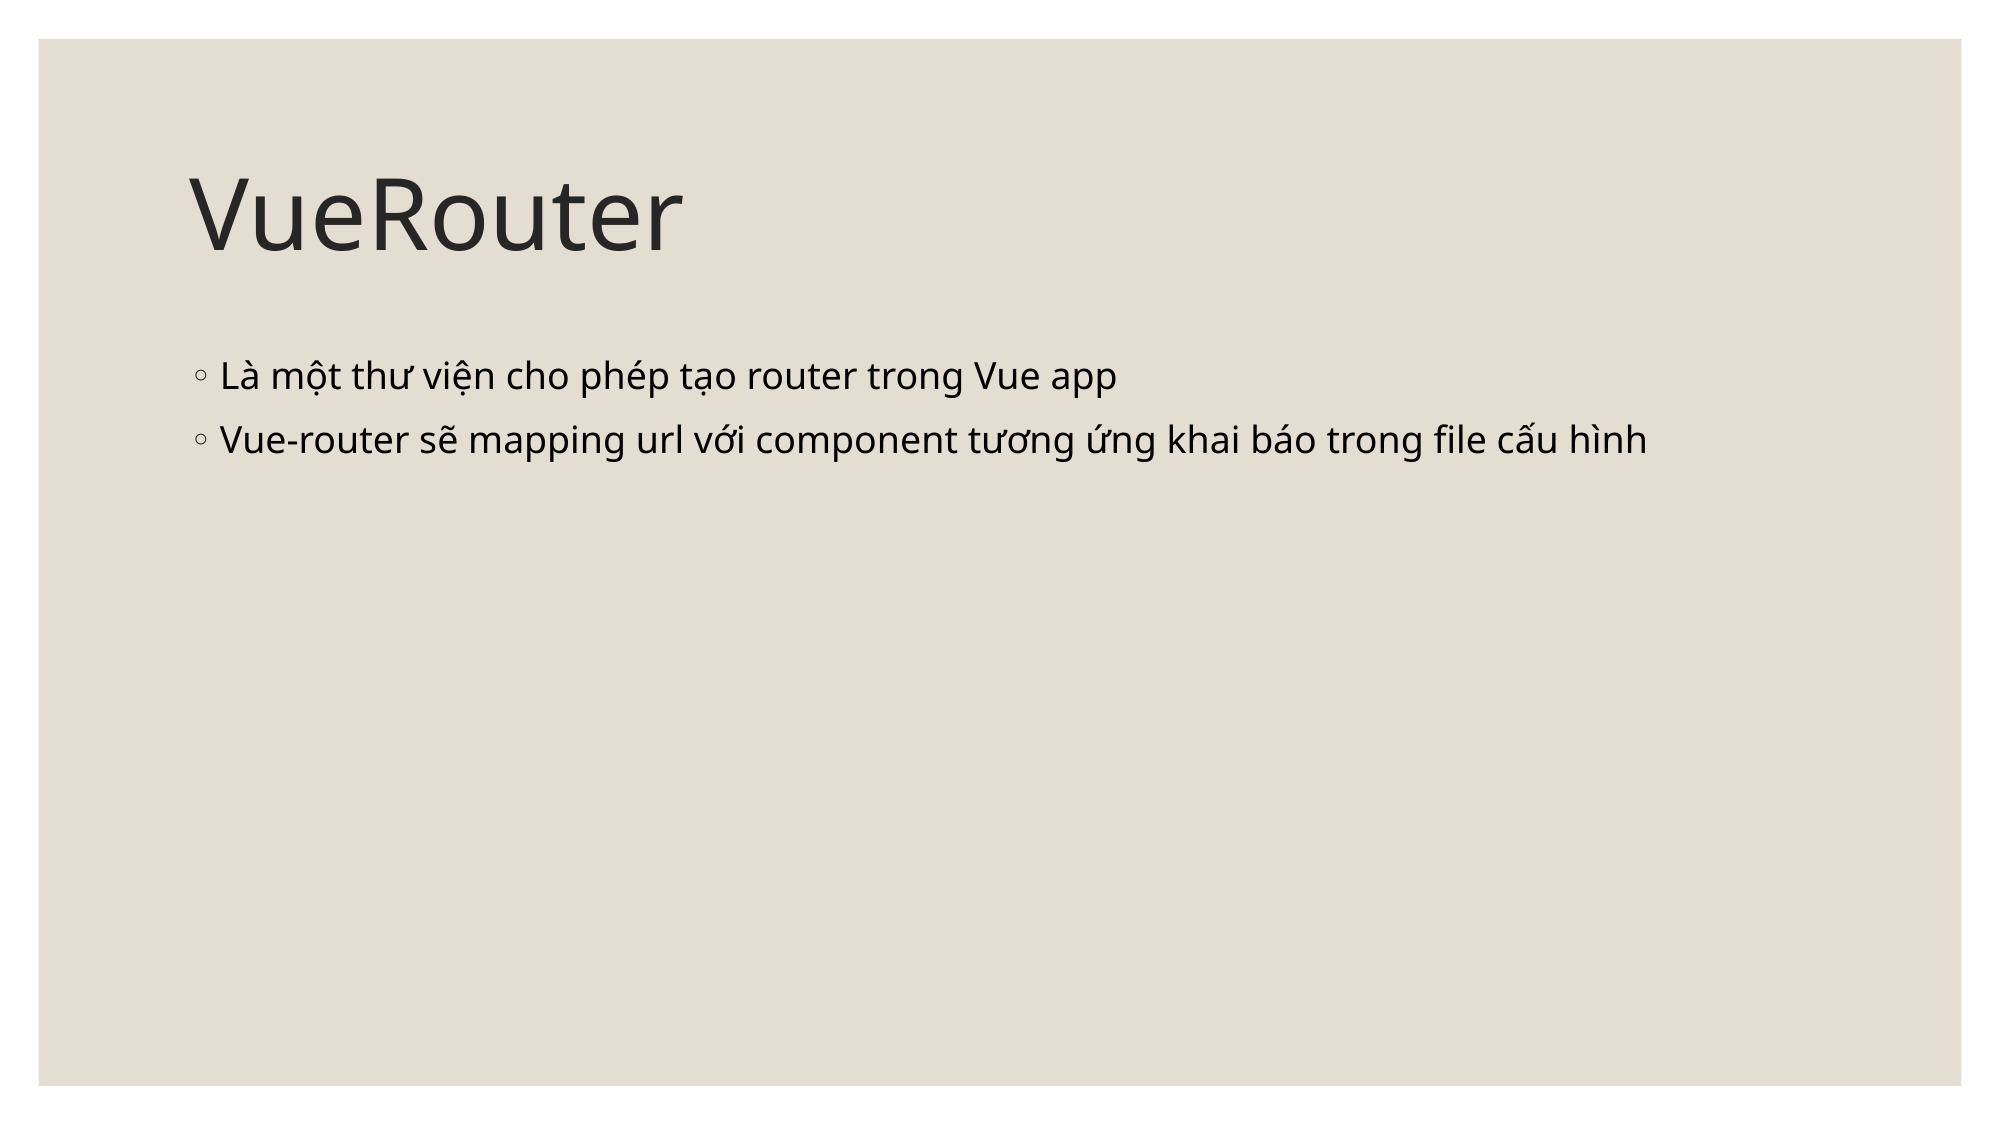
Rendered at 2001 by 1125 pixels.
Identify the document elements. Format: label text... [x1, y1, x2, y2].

title VueRouter [174, 105, 1825, 331]
list Là một thư viện cho phép tạo router trong Vue app Vue-router sẽ mapping url với component tương ứng khai báo trong file cấu hình [174, 345, 1825, 990]
